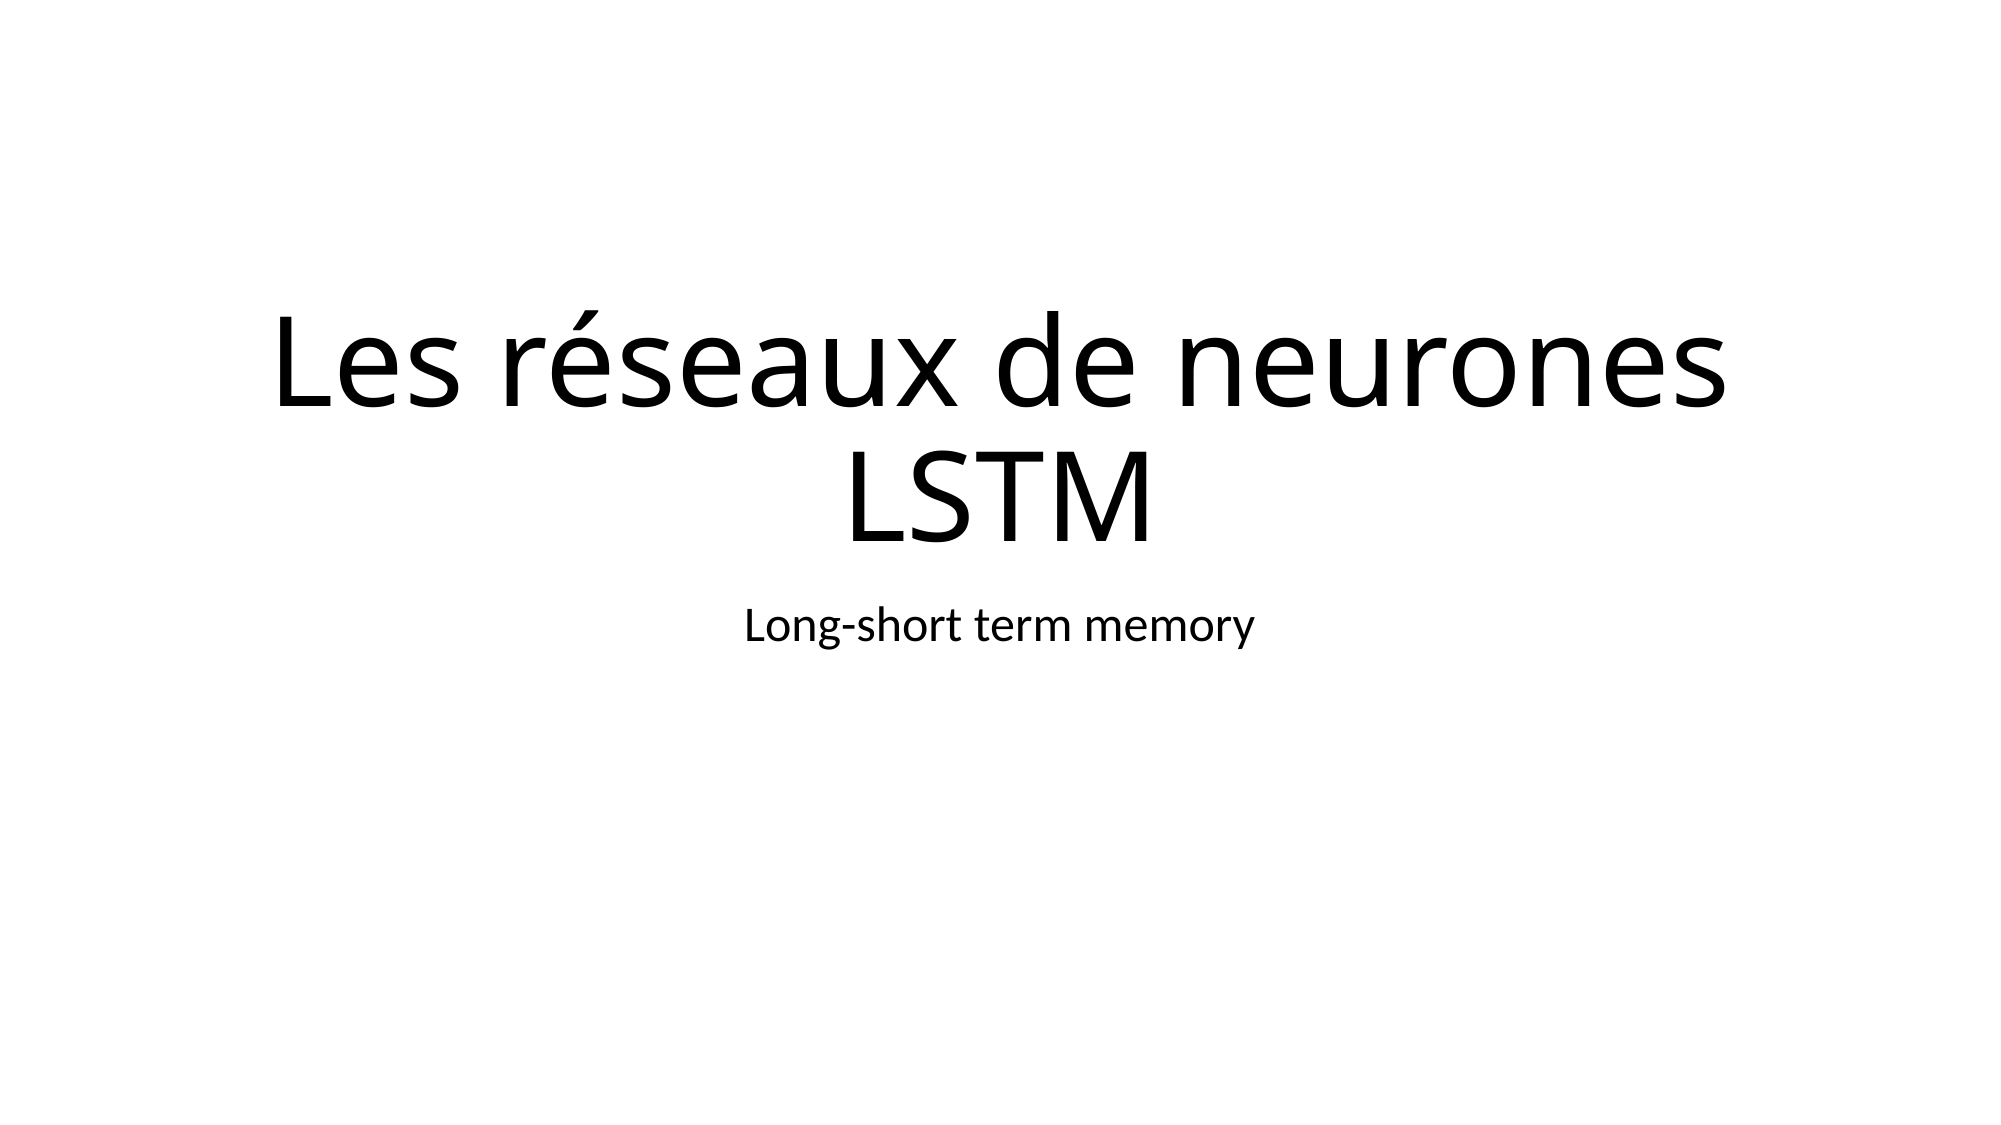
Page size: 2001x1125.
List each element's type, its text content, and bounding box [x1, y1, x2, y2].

text_box Les réseaux de neurones LSTM [212, 184, 1788, 576]
text_box Long-short term memory [249, 590, 1750, 863]
